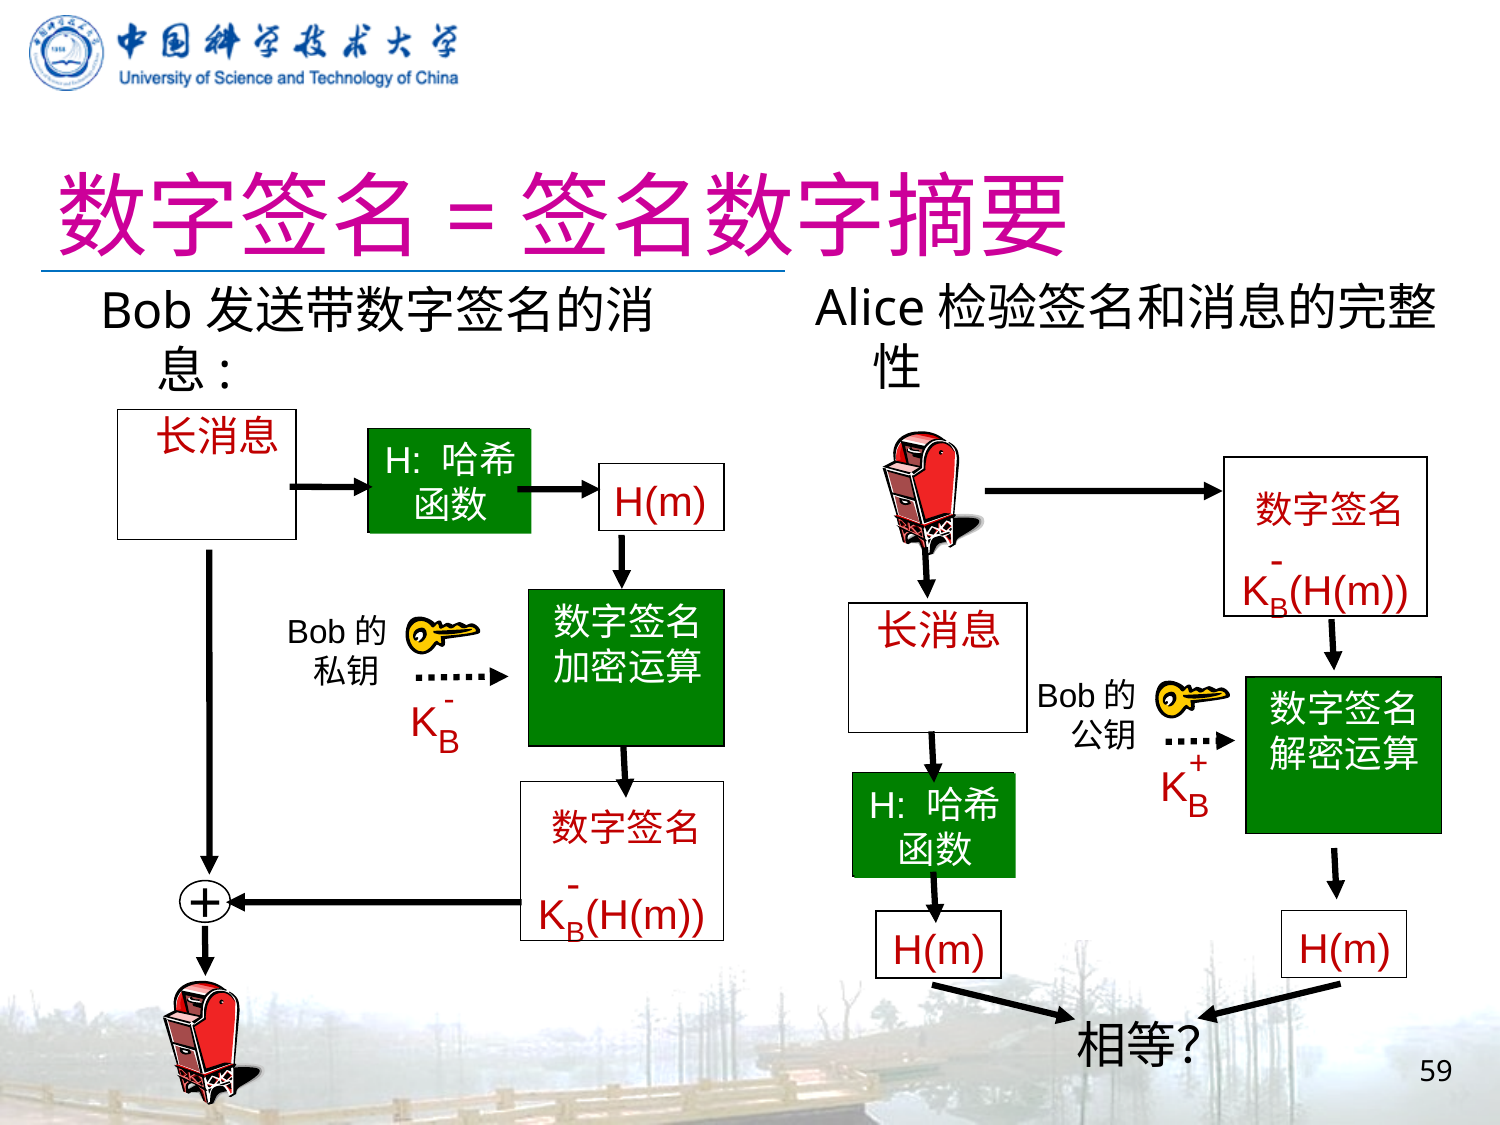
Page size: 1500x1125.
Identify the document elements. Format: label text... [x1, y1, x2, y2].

text_box Bob的 公钥 [994, 666, 1152, 762]
picture [1154, 679, 1231, 720]
text_box [199, 950, 212, 976]
text_box [535, 483, 601, 496]
title 数字签名=签名数字摘要 [40, 34, 1468, 276]
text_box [394, 669, 476, 769]
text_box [367, 427, 530, 536]
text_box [1273, 910, 1417, 980]
text_box [1329, 848, 1343, 900]
text_box [599, 463, 725, 467]
text_box [615, 534, 628, 587]
text_box 相等？ [1033, 1006, 1270, 1082]
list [162, 979, 267, 1107]
text_box 有效吗？ [0, 940, 1500, 1125]
text_box Bob的 私钥 [244, 602, 402, 698]
text_box [495, 670, 509, 683]
text_box [1327, 625, 1340, 671]
text_box [1229, 737, 1236, 744]
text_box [485, 781, 769, 941]
picture [882, 430, 986, 557]
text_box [1245, 676, 1442, 834]
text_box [528, 589, 725, 747]
text_box Alice检验签名和消息的完整性 [800, 267, 1497, 442]
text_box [828, 602, 1050, 733]
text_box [1144, 733, 1226, 833]
text_box Bob发送带数字签名的消息: [85, 271, 711, 457]
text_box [135, 856, 275, 942]
picture [404, 615, 481, 656]
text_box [867, 910, 1012, 981]
slide_number 59 [1154, 1023, 1468, 1100]
text_box H(m) [591, 467, 730, 533]
text_box [920, 565, 934, 599]
picture [29, 15, 461, 91]
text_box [852, 772, 1014, 880]
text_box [97, 409, 319, 540]
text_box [1188, 456, 1472, 617]
